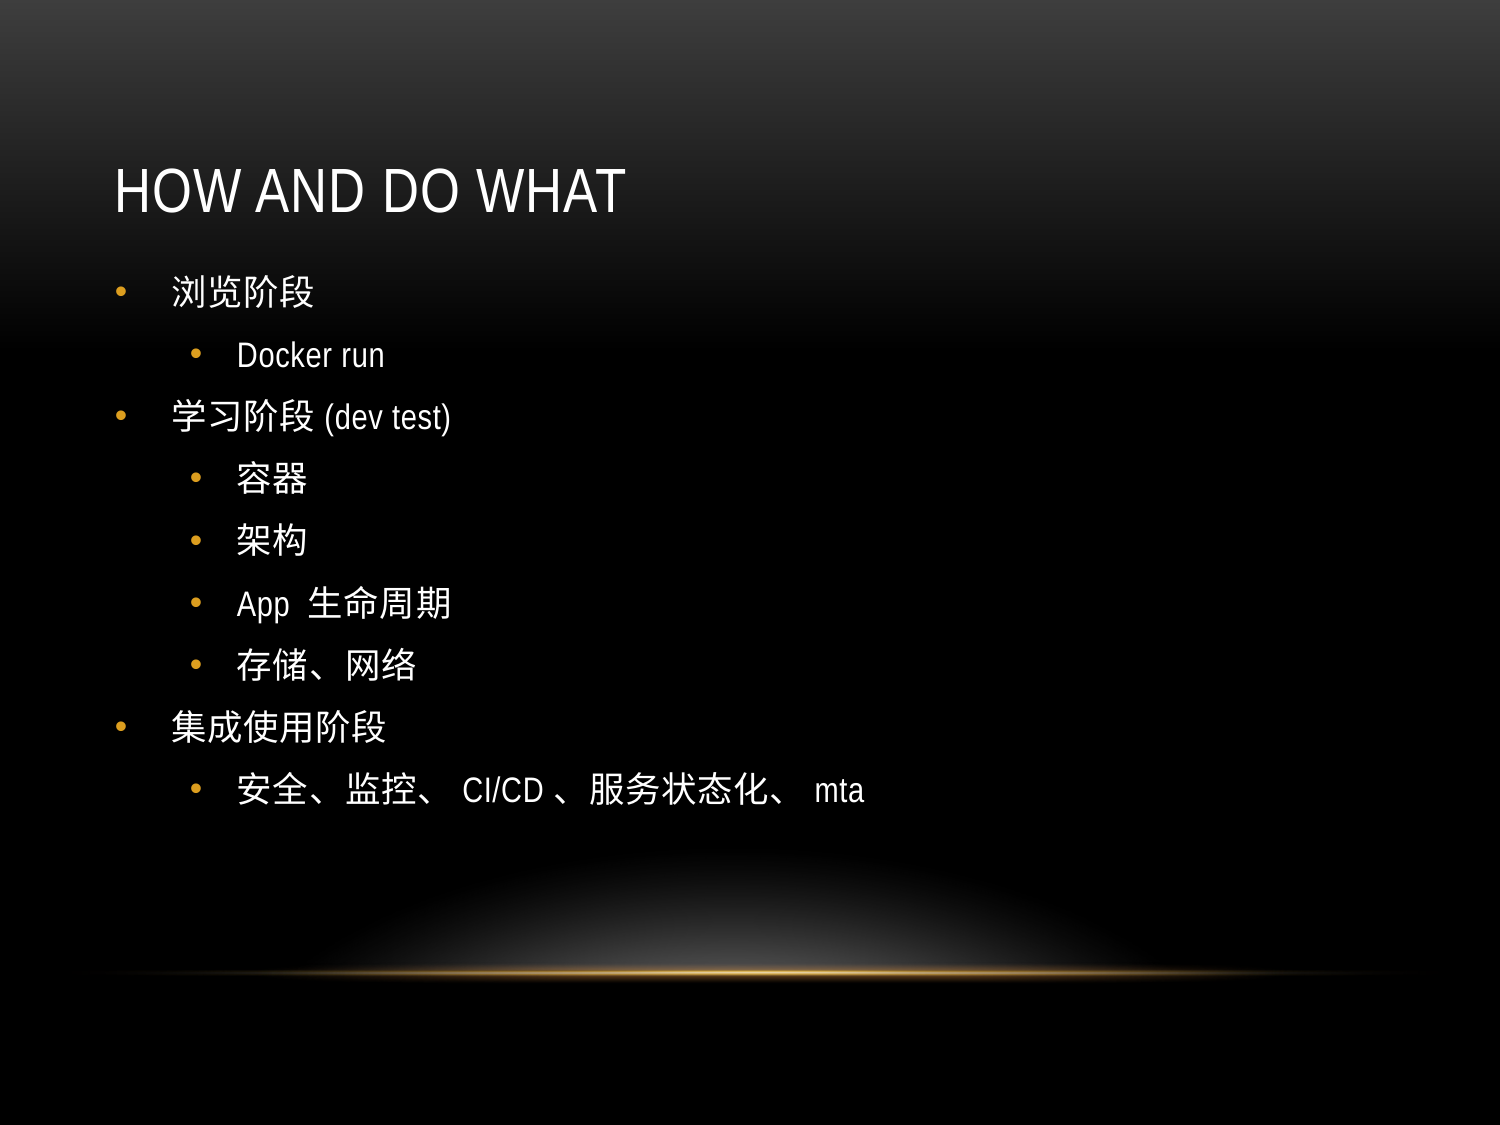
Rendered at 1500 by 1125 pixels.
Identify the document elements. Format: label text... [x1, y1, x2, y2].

picture [0, 0, 1500, 1125]
list 浏览阶段 Docker run 学习阶段(dev test) 容器 架构 App 生命周期 存储、网络 集成使用阶段 安全、监控、CI/CD、服务状态化、mta [99, 262, 1400, 938]
title How and do what [99, 45, 1400, 233]
